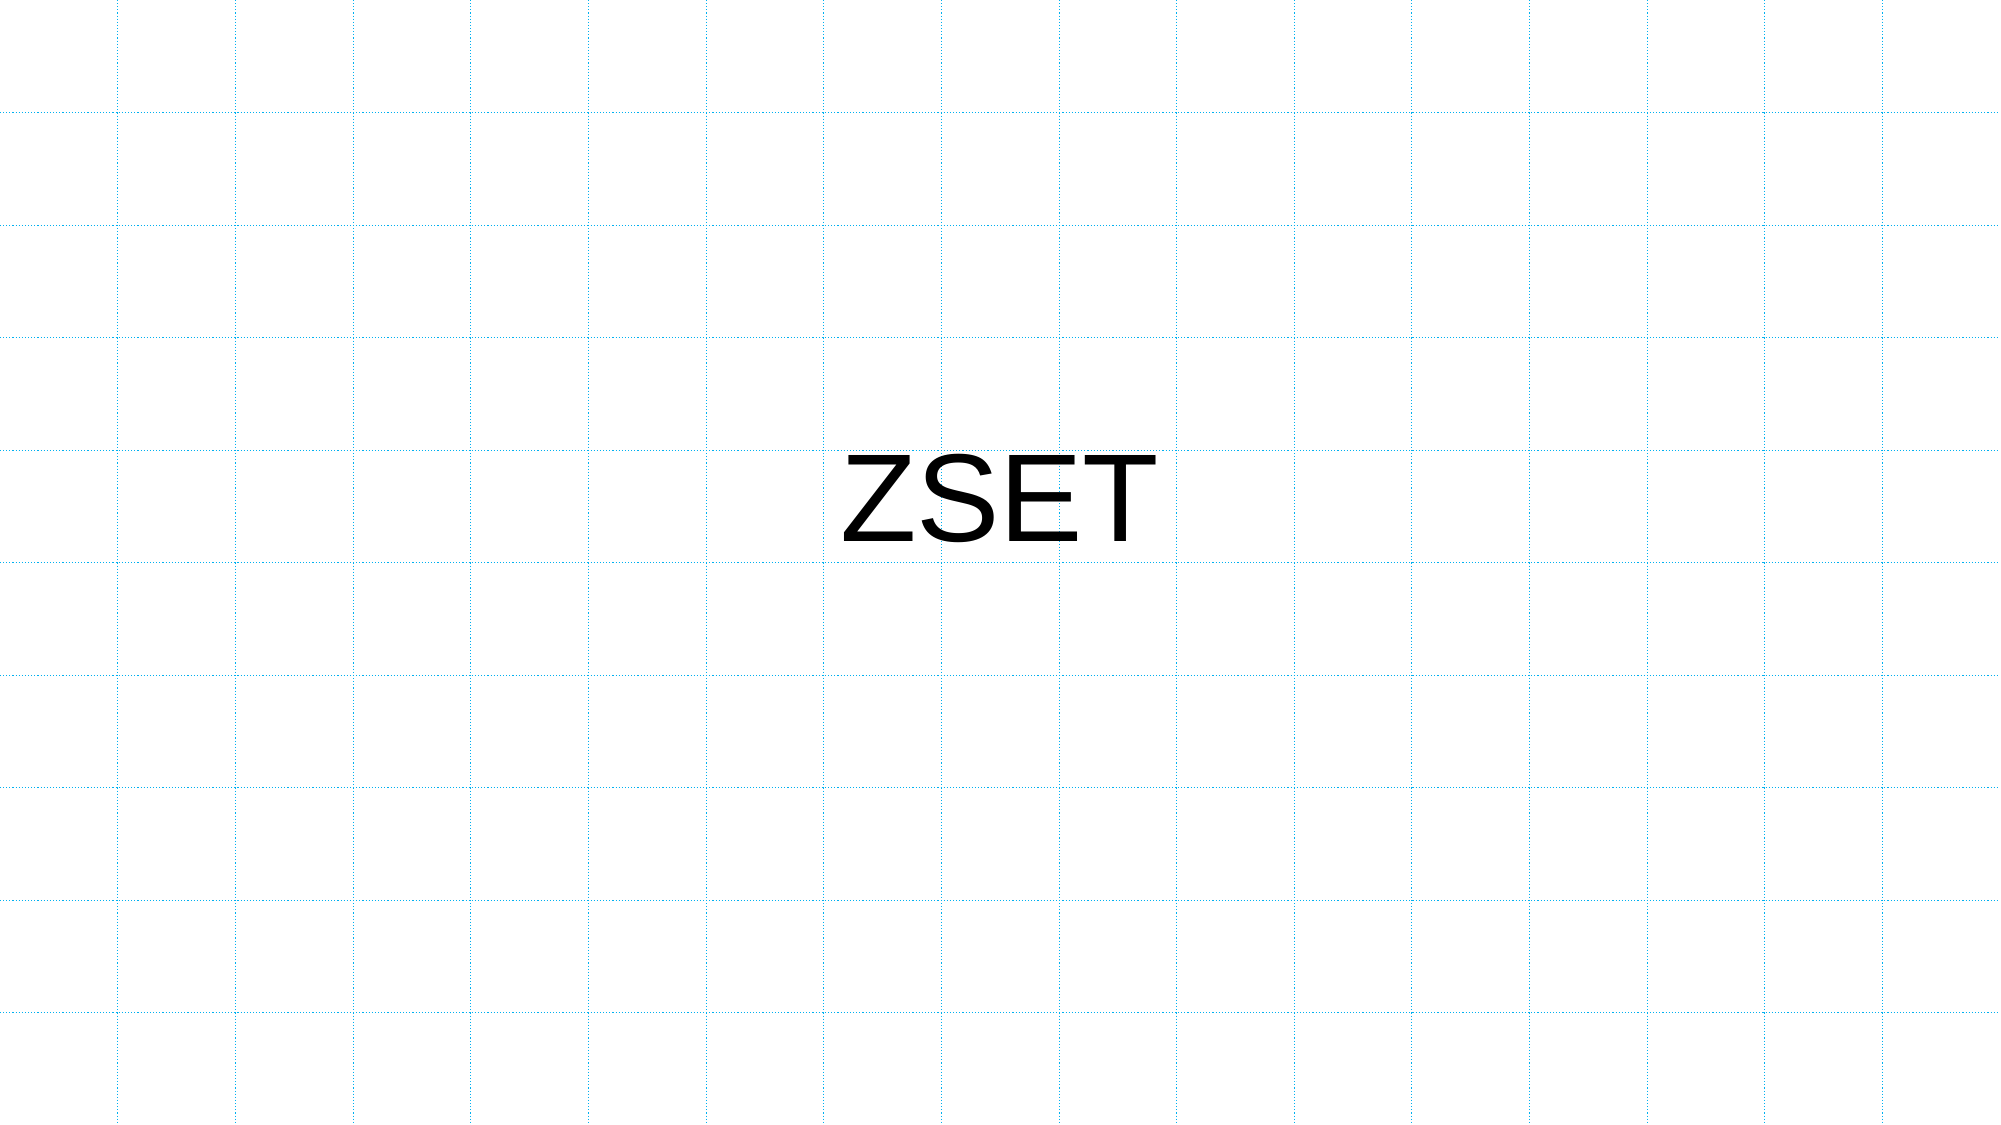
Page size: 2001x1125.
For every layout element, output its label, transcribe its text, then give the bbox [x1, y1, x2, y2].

title ZSET [249, 184, 1750, 576]
